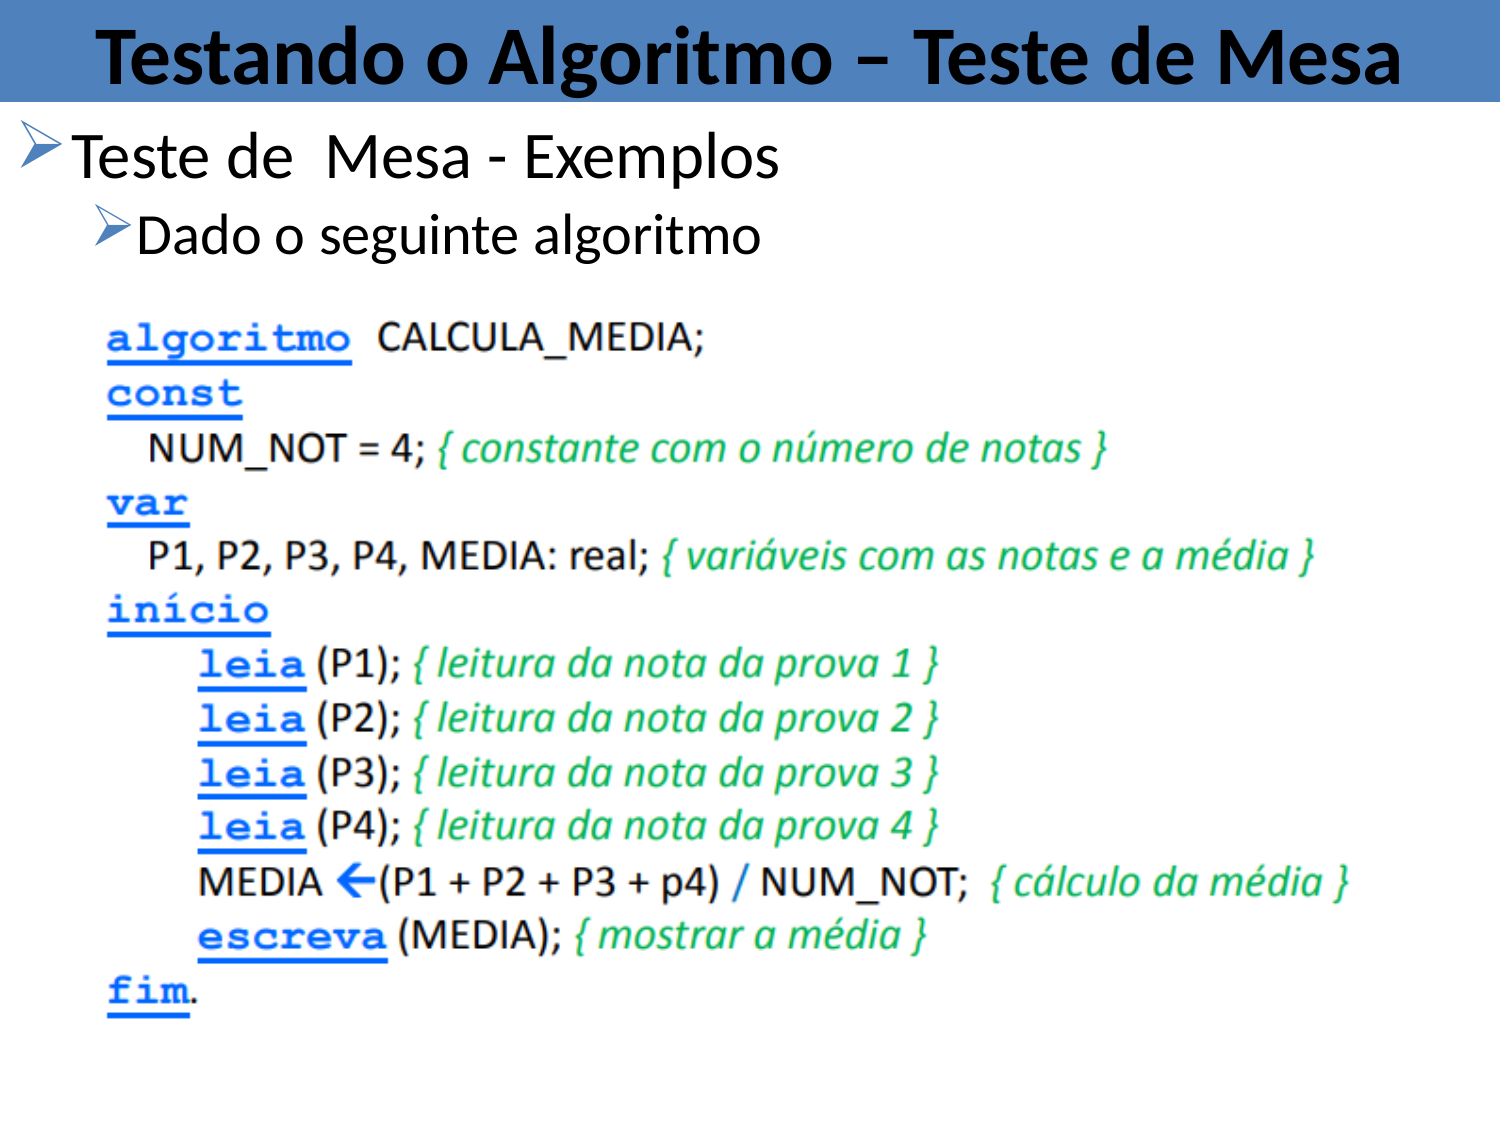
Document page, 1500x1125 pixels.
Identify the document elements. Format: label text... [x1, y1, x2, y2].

picture [100, 302, 1365, 1064]
list Teste de Mesa - Exemplos Dado o seguinte algoritmo [0, 113, 1500, 303]
title Testando o Algoritmo – Teste de Mesa [0, 0, 1500, 102]
